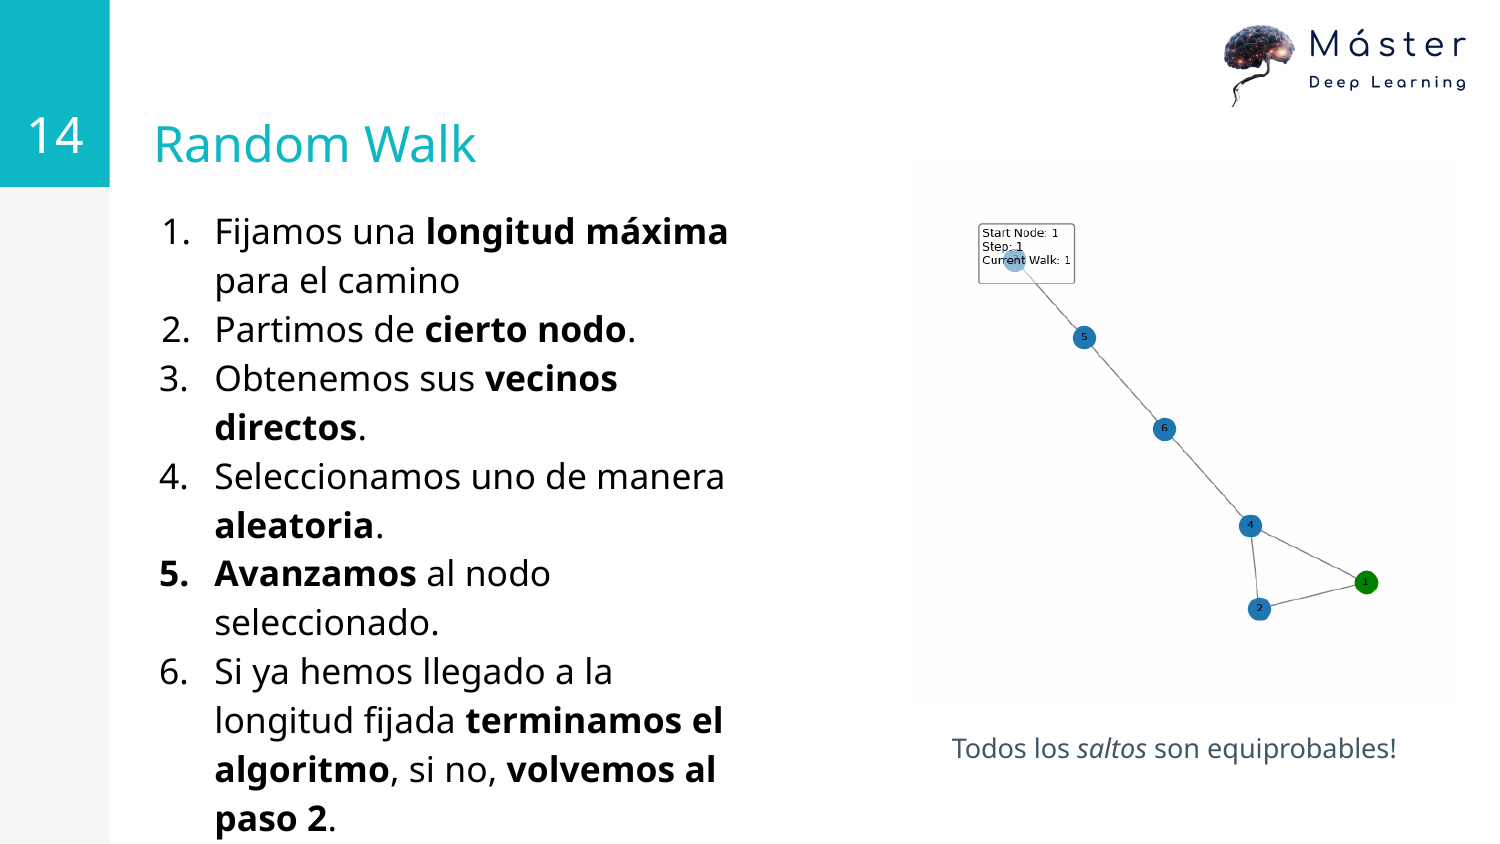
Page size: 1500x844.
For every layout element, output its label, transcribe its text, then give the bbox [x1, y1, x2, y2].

title Random Walk [138, 0, 722, 187]
picture [1211, 11, 1483, 111]
slide_number ‹#› [0, 0, 110, 187]
text_box Todos los saltos son equiprobables! [936, 714, 1429, 780]
text_box Fijamos una longitud máxima para el camino Partimos de cierto nodo. Obtenemos sus vecinos directos. Seleccionamos uno de manera aleatoria. Avanzamos al nodo seleccionado. Si ya hemos llegado a la longitud fijada terminamos el algoritmo, si no, volvemos al paso 2. [124, 187, 774, 844]
picture [909, 157, 1457, 706]
